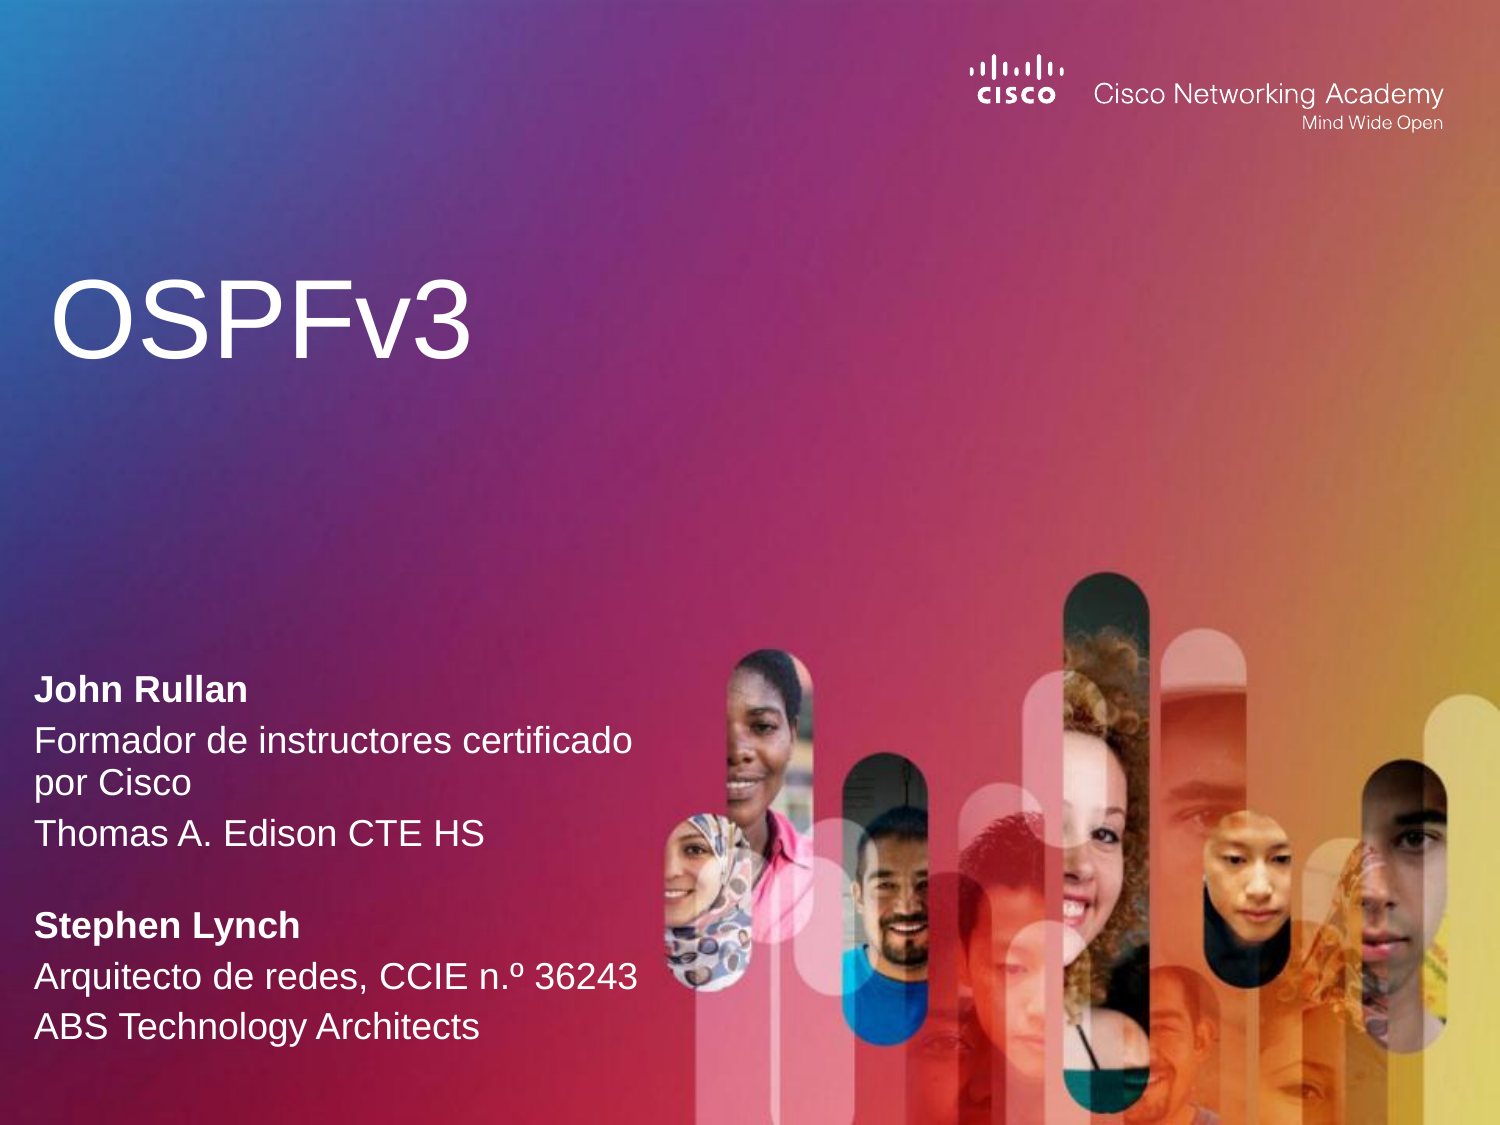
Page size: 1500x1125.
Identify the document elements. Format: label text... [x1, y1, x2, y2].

text_box John Rullan Formador de instructores certificado por Cisco Thomas A. Edison CTE HS Stephen Lynch Arquitecto de redes, CCIE n.º 36243 ABS Technology Architects [18, 661, 692, 1056]
picture [0, 0, 1500, 1125]
title OSPFv3 [36, 204, 1368, 389]
